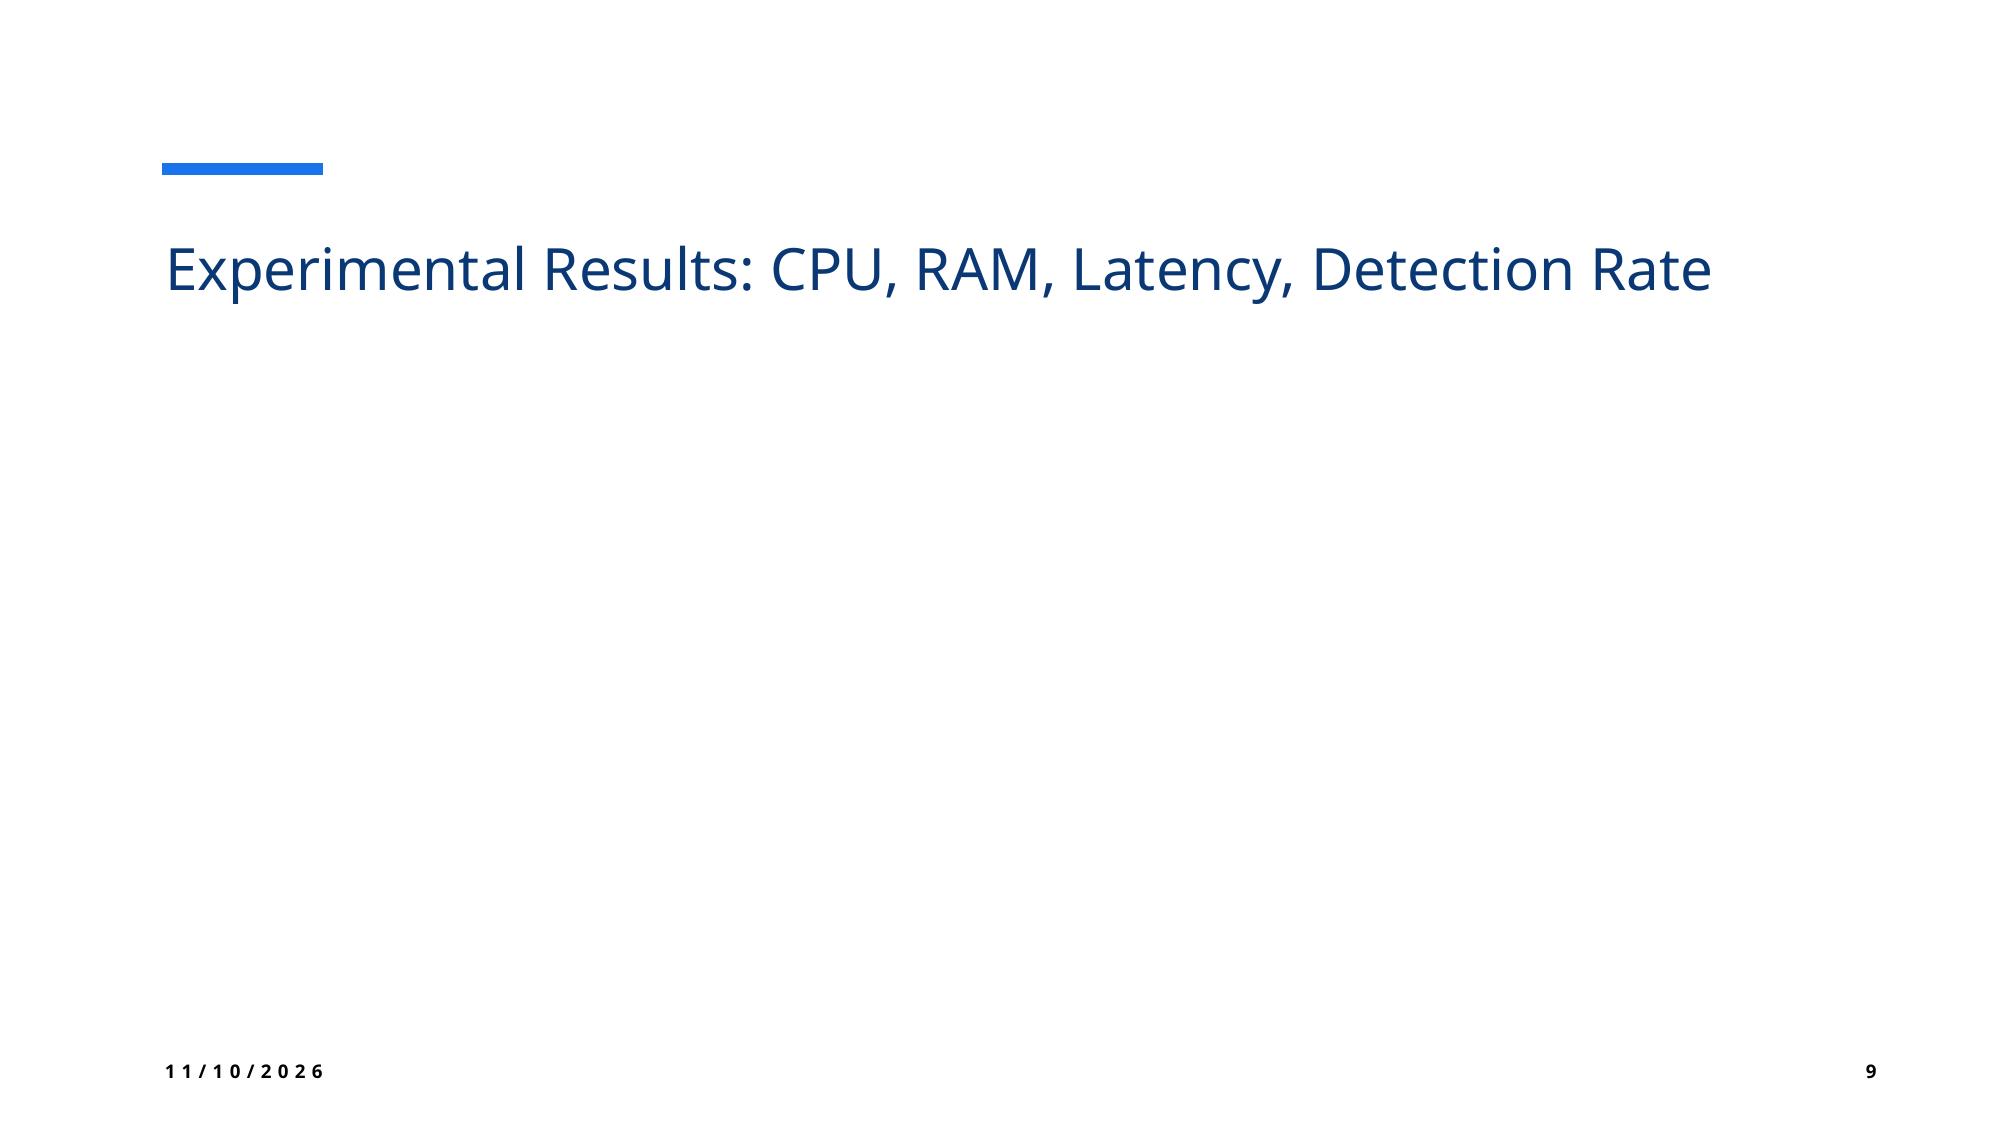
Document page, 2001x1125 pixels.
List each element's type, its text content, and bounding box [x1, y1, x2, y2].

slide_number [149, 1042, 600, 1103]
slide_number 9 [1772, 1042, 1892, 1103]
title Experimental Results: CPU, RAM, Latency, Detection Rate [150, 224, 1850, 420]
